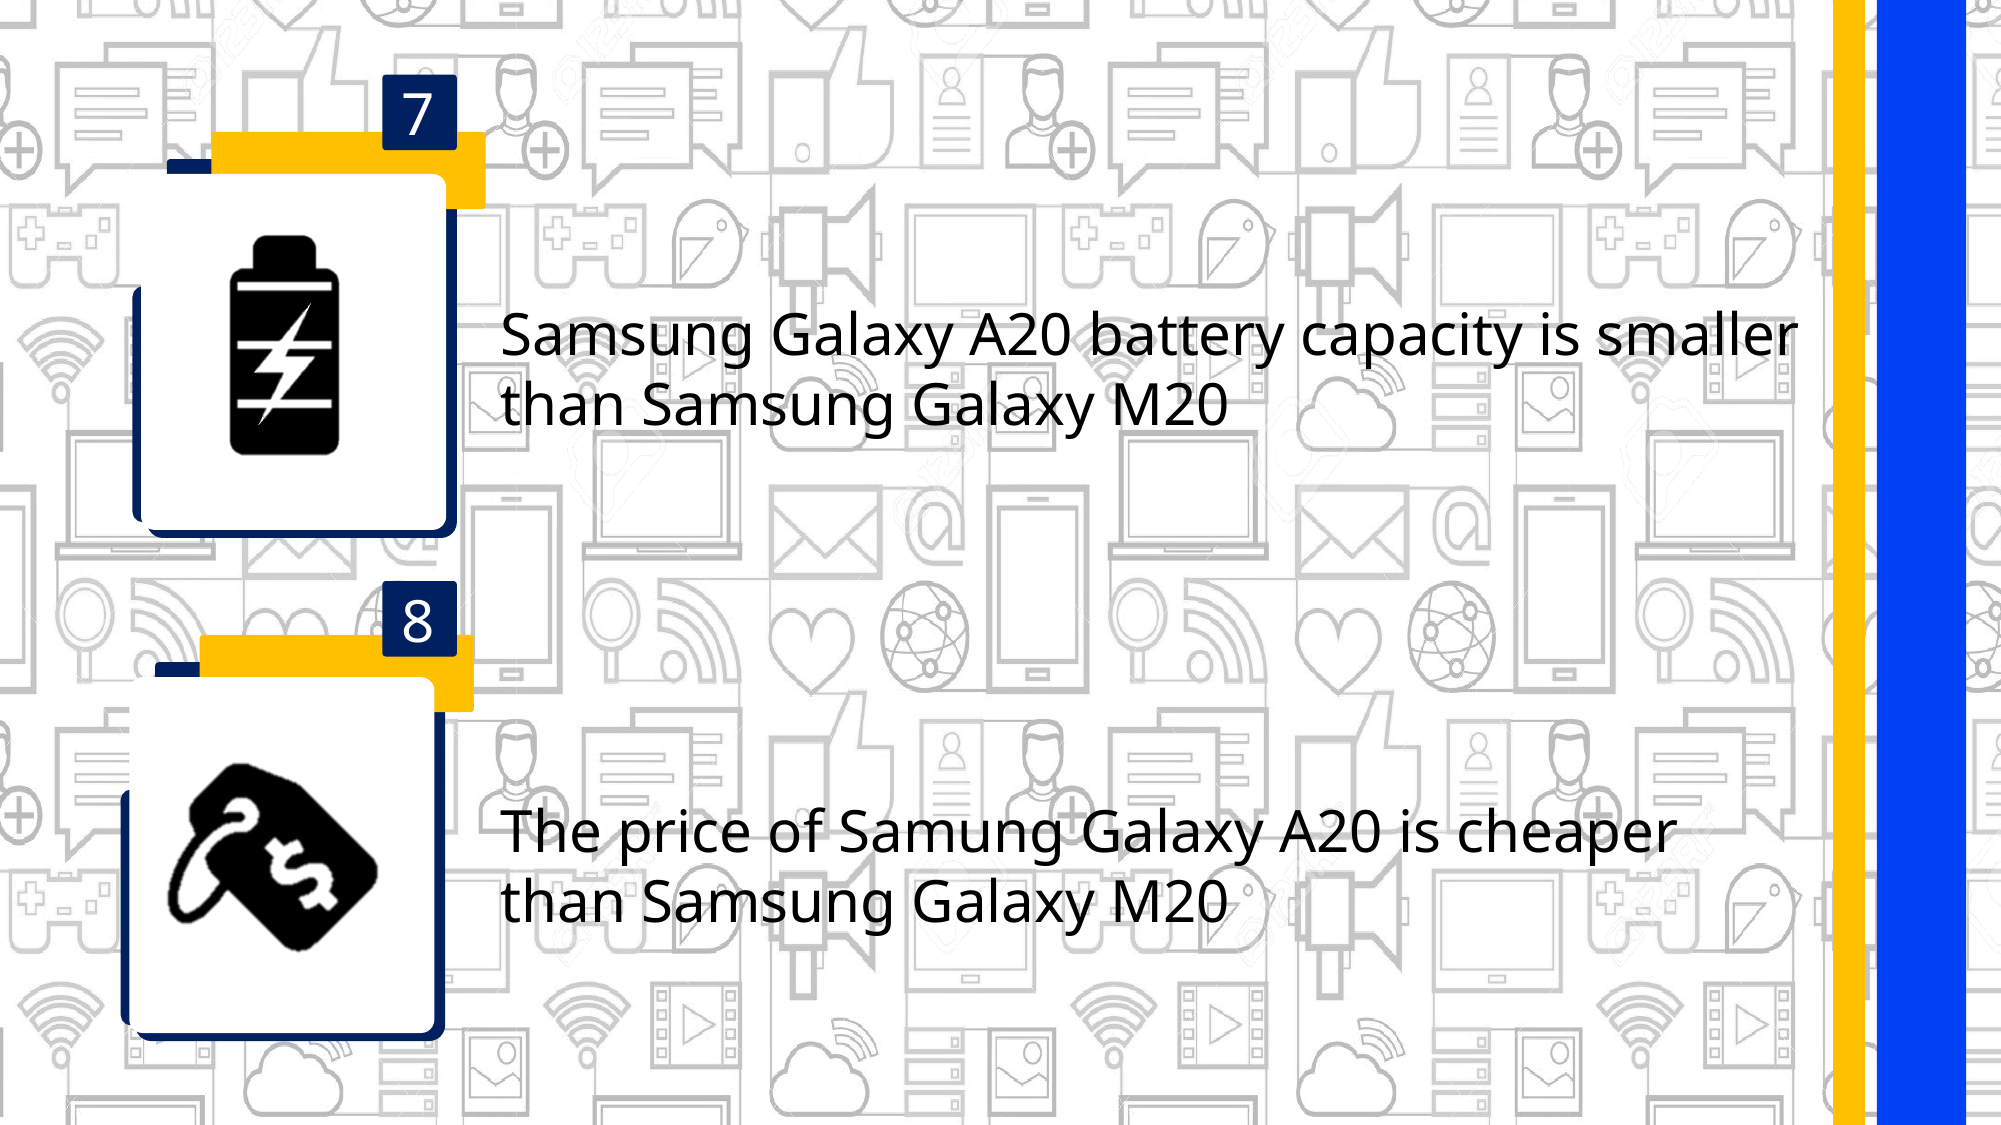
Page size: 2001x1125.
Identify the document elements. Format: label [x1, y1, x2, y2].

text_box [134, 179, 455, 536]
text_box [0, 0, 2000, 1125]
picture [198, 220, 362, 475]
picture [80, 727, 463, 993]
